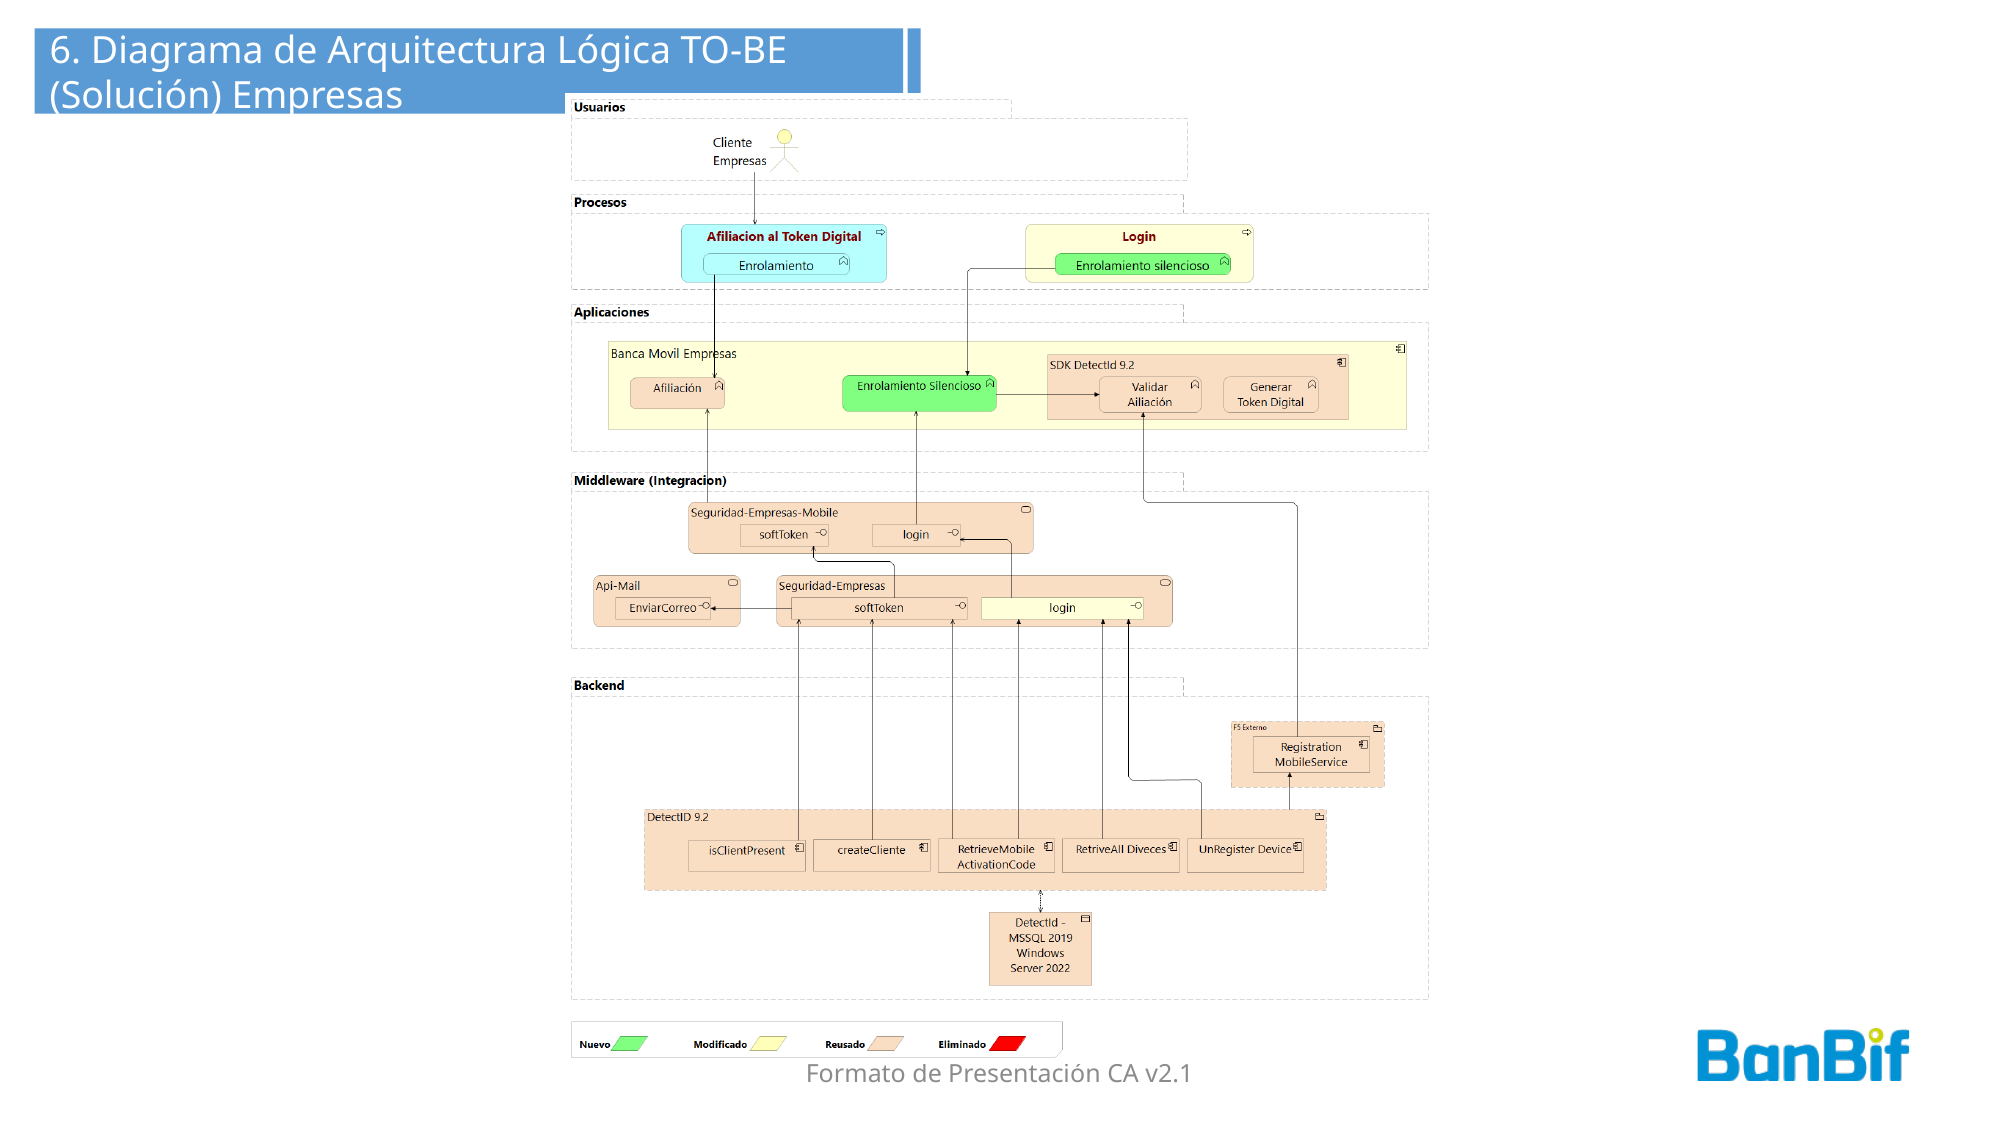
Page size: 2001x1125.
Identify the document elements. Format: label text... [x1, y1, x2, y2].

picture [565, 93, 1435, 1064]
footer Formato de Presentación CA v2.1 [662, 1064, 1338, 1103]
text_box [907, 28, 921, 93]
text_box 6. Diagrama de Arquitectura Lógica TO-BE (Solución) Empresas [34, 28, 904, 114]
